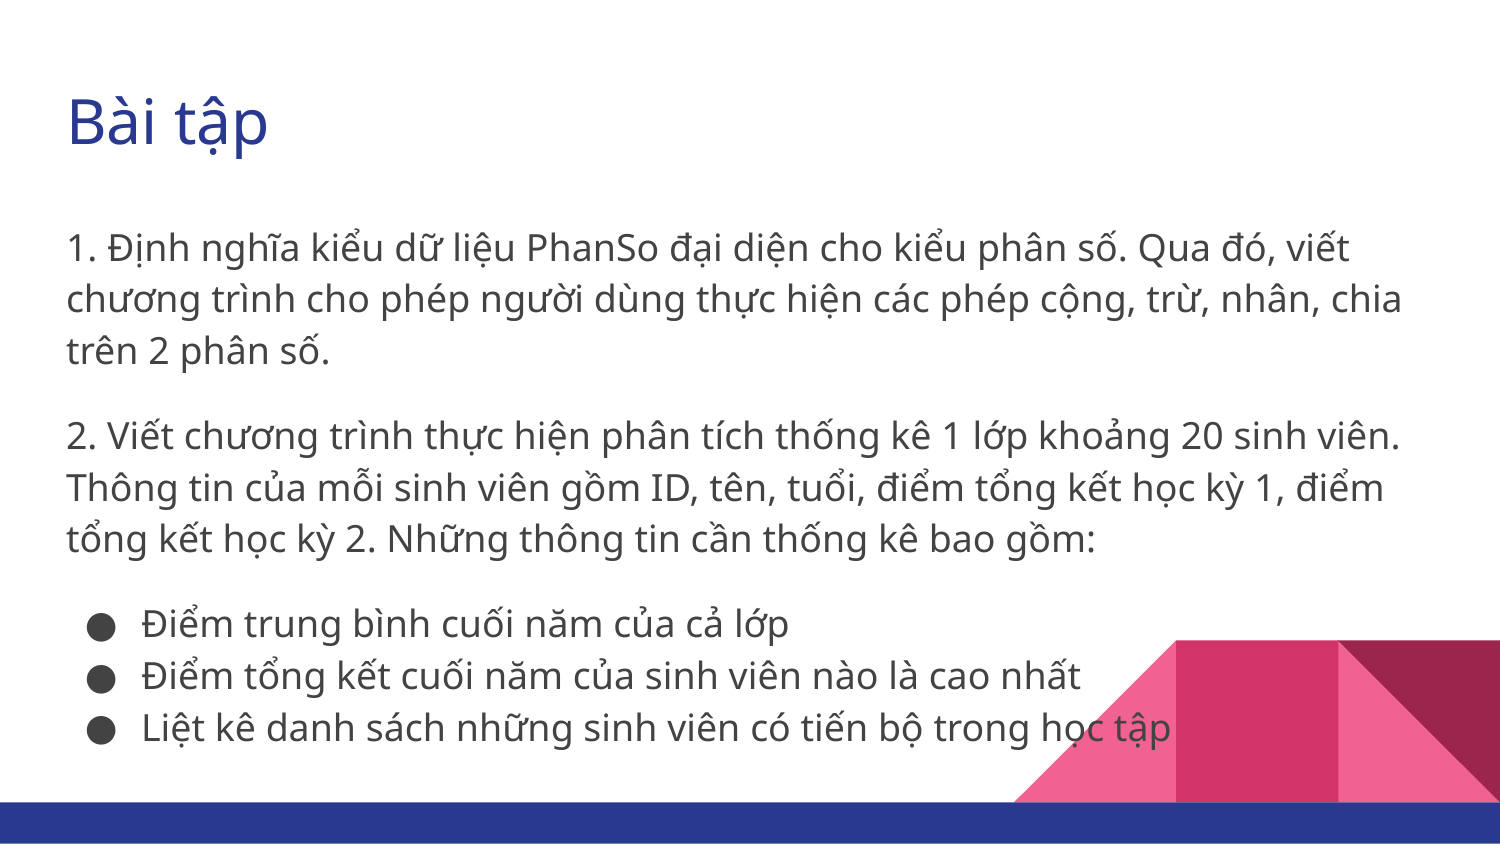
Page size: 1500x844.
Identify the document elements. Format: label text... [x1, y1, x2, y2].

list 1. Định nghĩa kiểu dữ liệu PhanSo đại diện cho kiểu phân số. Qua đó, viết chương trình cho phép người dùng thực hiện các phép cộng, trừ, nhân, chia trên 2 phân số. 2. Viết chương trình thực hiện phân tích thống kê 1 lớp khoảng 20 sinh viên. Thông tin của mỗi sinh viên gồm ID, tên, tuổi, điểm tổng kết học kỳ 1, điểm tổng kết học kỳ 2. Những thông tin cần thống kê bao gồm: Điểm trung bình cuối năm của cả lớp Điểm tổng kết cuối năm của sinh viên nào là cao nhất Liệt kê danh sách những sinh viên có tiến bộ trong học tập [51, 201, 1449, 750]
title Bài tập [51, 67, 1449, 167]
